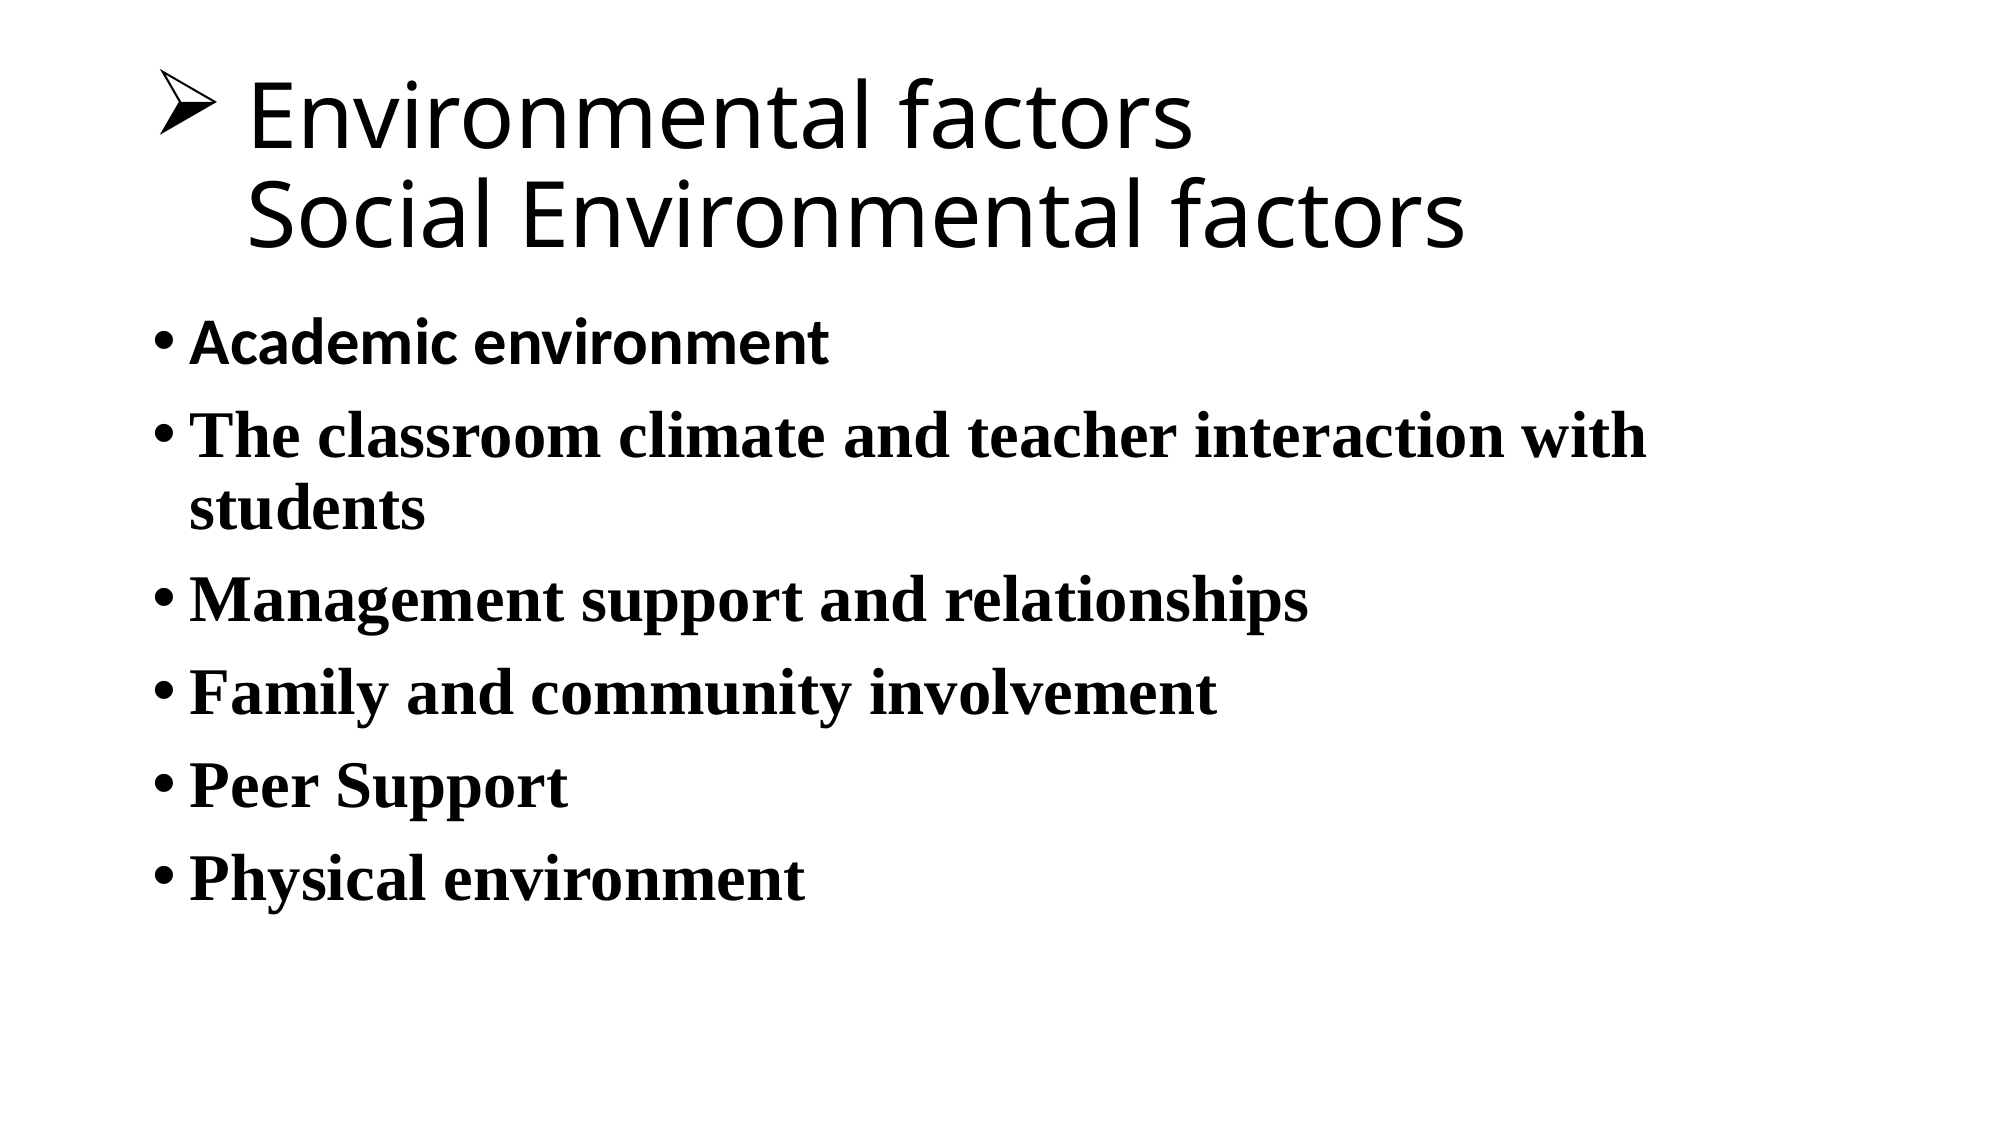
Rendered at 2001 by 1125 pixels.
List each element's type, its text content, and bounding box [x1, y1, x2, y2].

title Environmental factors Social Environmental factors [137, 59, 1863, 278]
list Academic environment The classroom climate and teacher interaction with students Management support and relationships Family and community involvement Peer Support Physical environment [137, 299, 1863, 1014]
